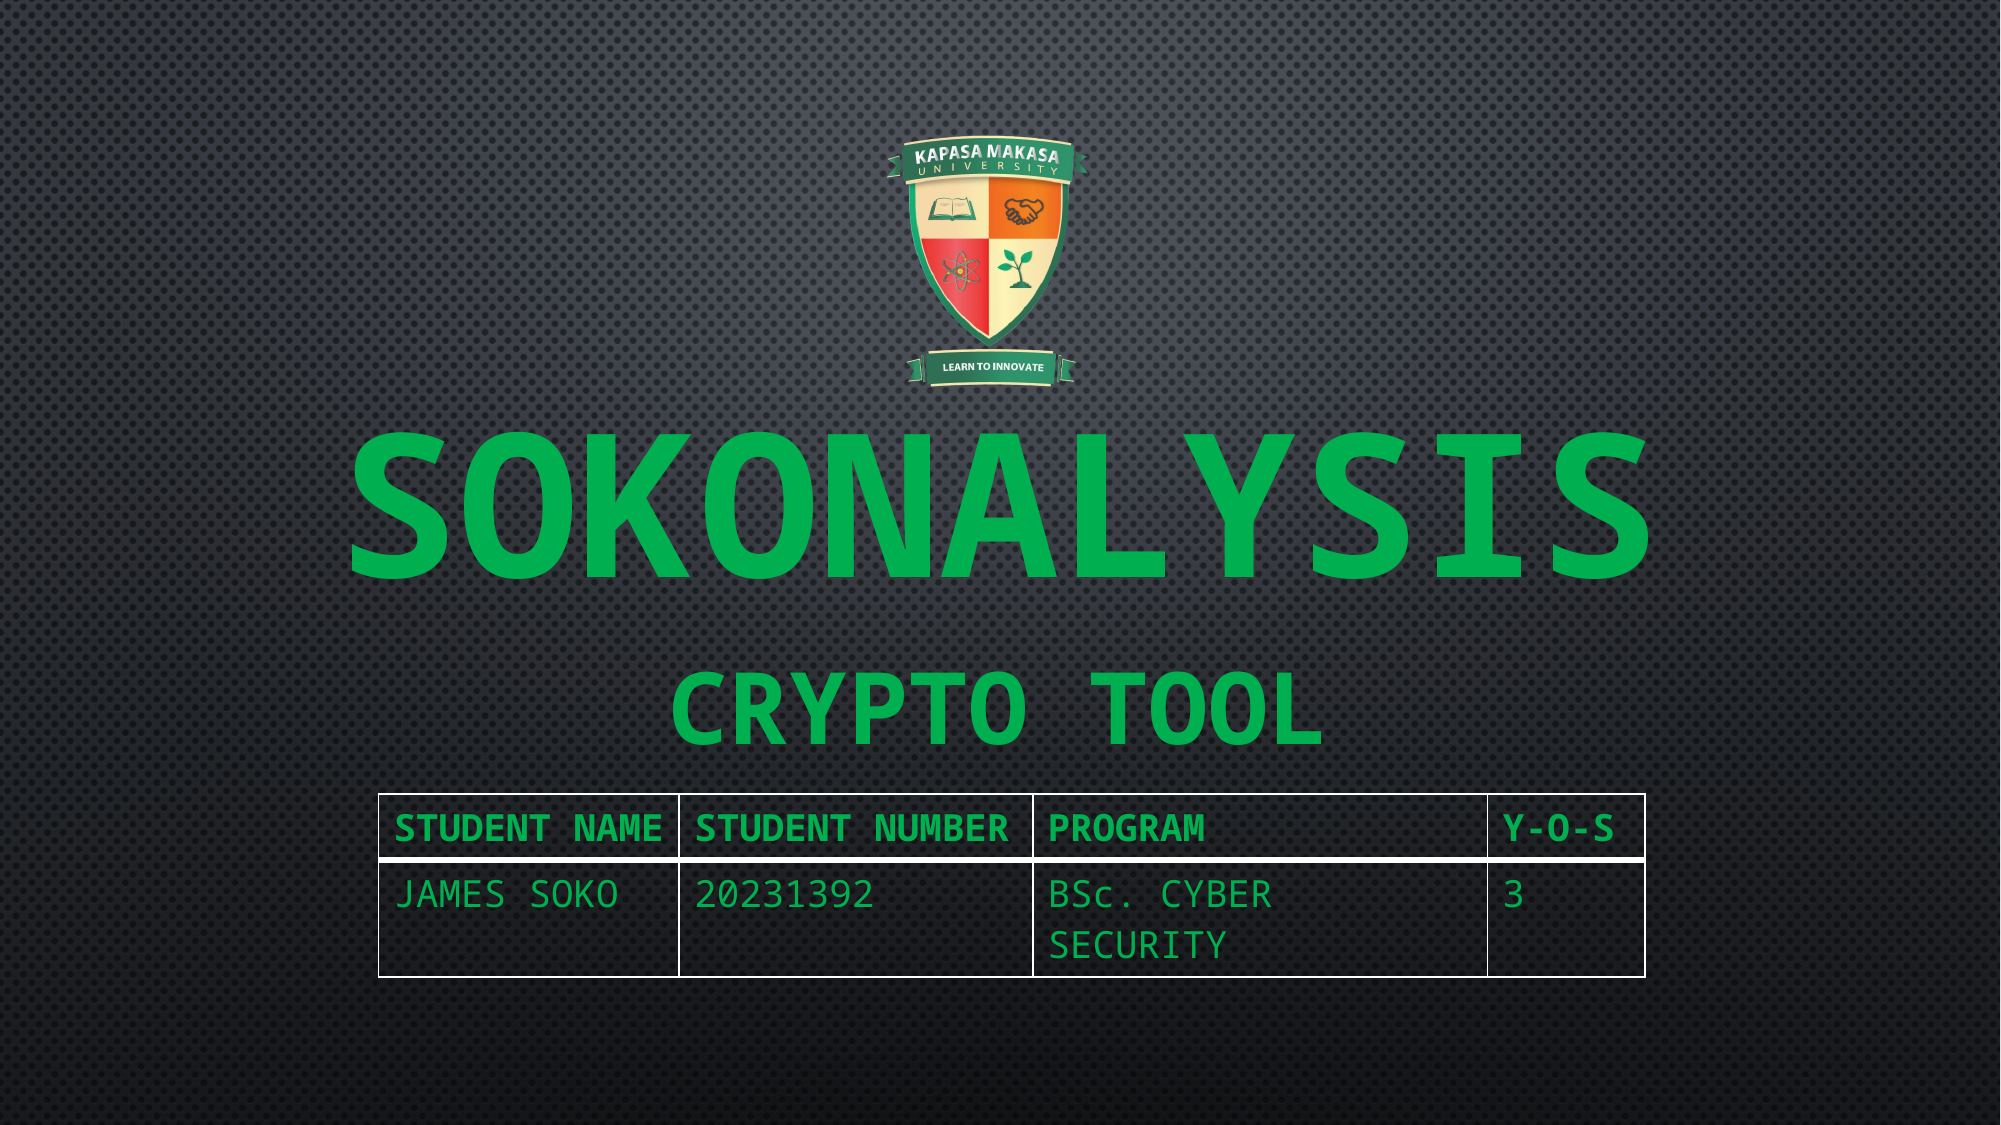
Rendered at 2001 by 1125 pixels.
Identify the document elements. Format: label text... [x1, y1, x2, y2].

table_header STUDENT NAME [379, 795, 678, 857]
table_cell 3 [1488, 863, 1644, 976]
table_cell 20231392 [680, 863, 1032, 976]
title SOKONALYSIS [287, 99, 1711, 625]
table_header PROGRAM [1034, 795, 1487, 857]
table_header Y-O-S [1488, 795, 1644, 857]
table_header STUDENT NUMBER [680, 795, 1032, 857]
picture [886, 134, 1088, 388]
table_cell BSc. CYBER SECURITY [1034, 863, 1487, 976]
table_cell JAMES SOKO [379, 863, 678, 976]
subtitle CRYPTO TOOL [287, 637, 1711, 950]
